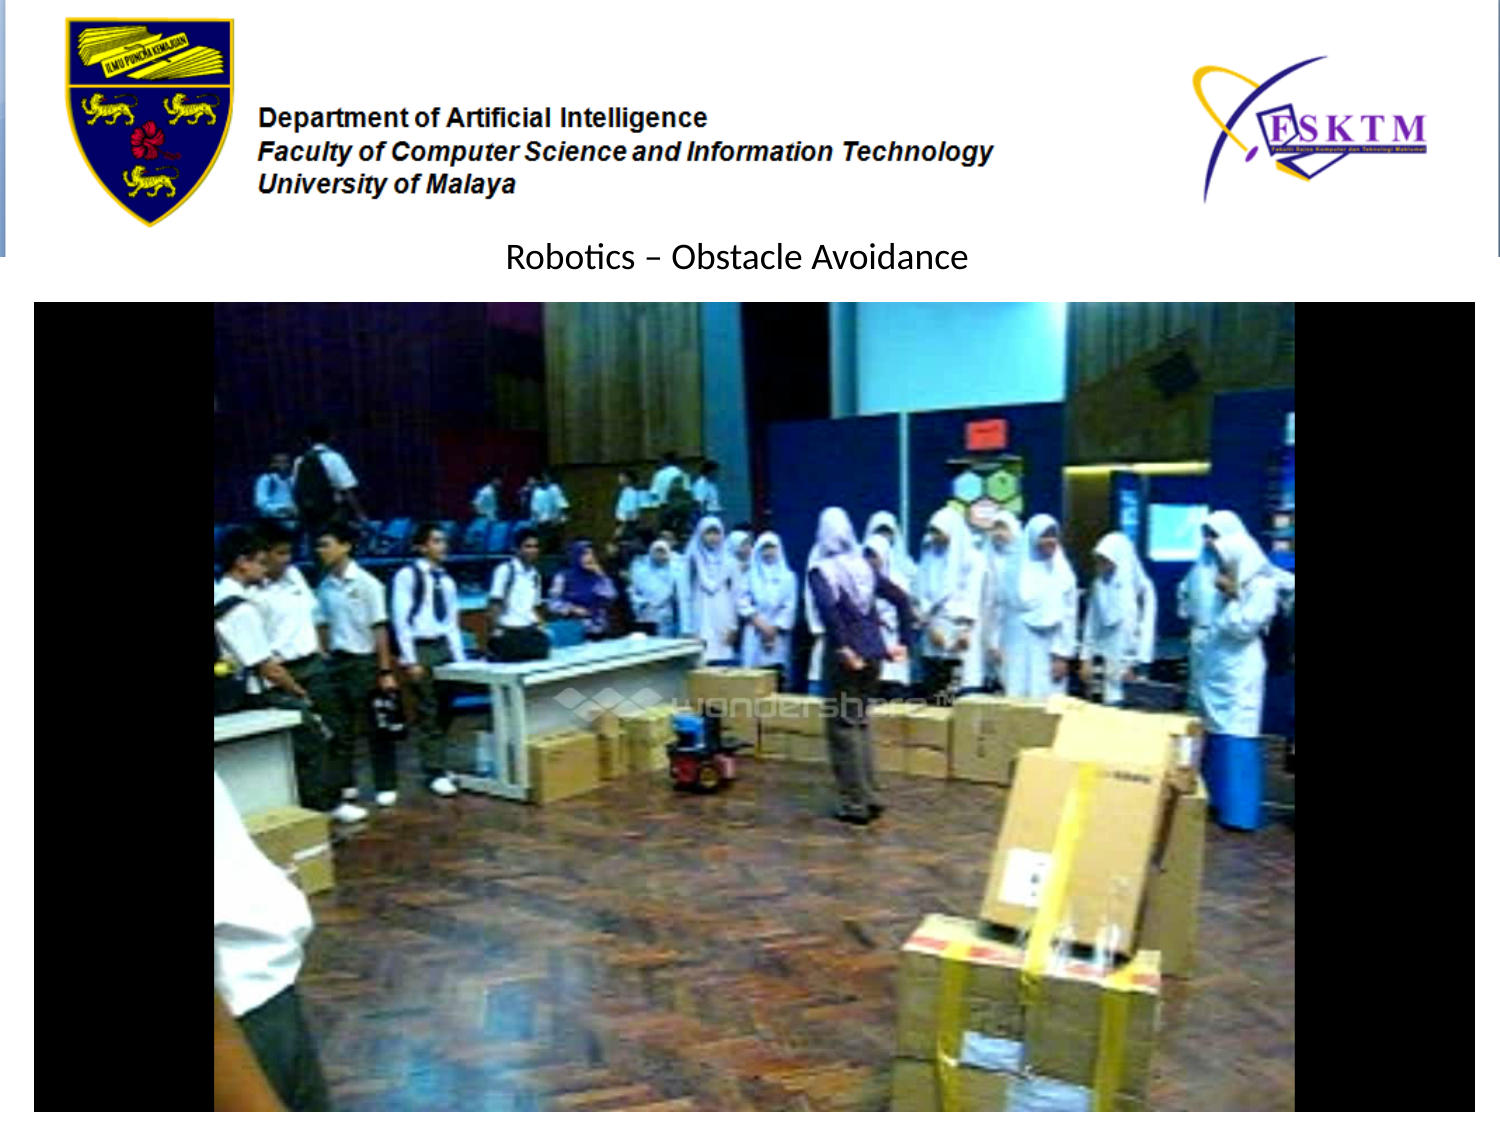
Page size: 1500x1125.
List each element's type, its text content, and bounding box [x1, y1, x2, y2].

picture [0, 0, 1500, 257]
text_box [32, 301, 1476, 1113]
text_box Robotics – Obstacle Avoidance [300, 266, 1175, 285]
